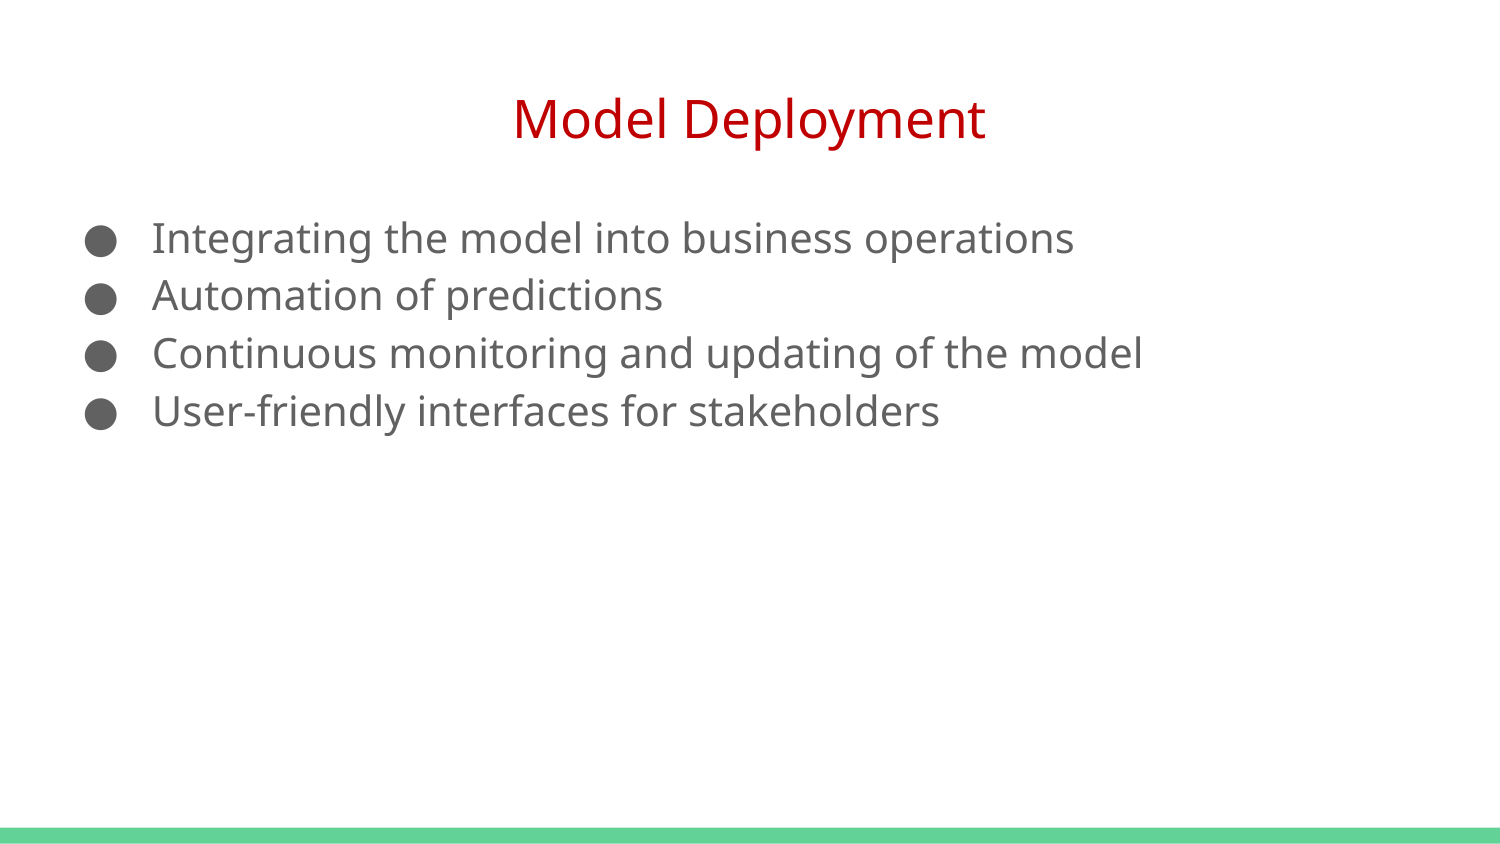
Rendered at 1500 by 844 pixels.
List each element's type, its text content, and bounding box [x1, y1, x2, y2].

title Model Deployment [51, 70, 1449, 165]
list Integrating the model into business operations Automation of predictions Continuous monitoring and updating of the model User-friendly interfaces for stakeholders [51, 189, 1449, 750]
